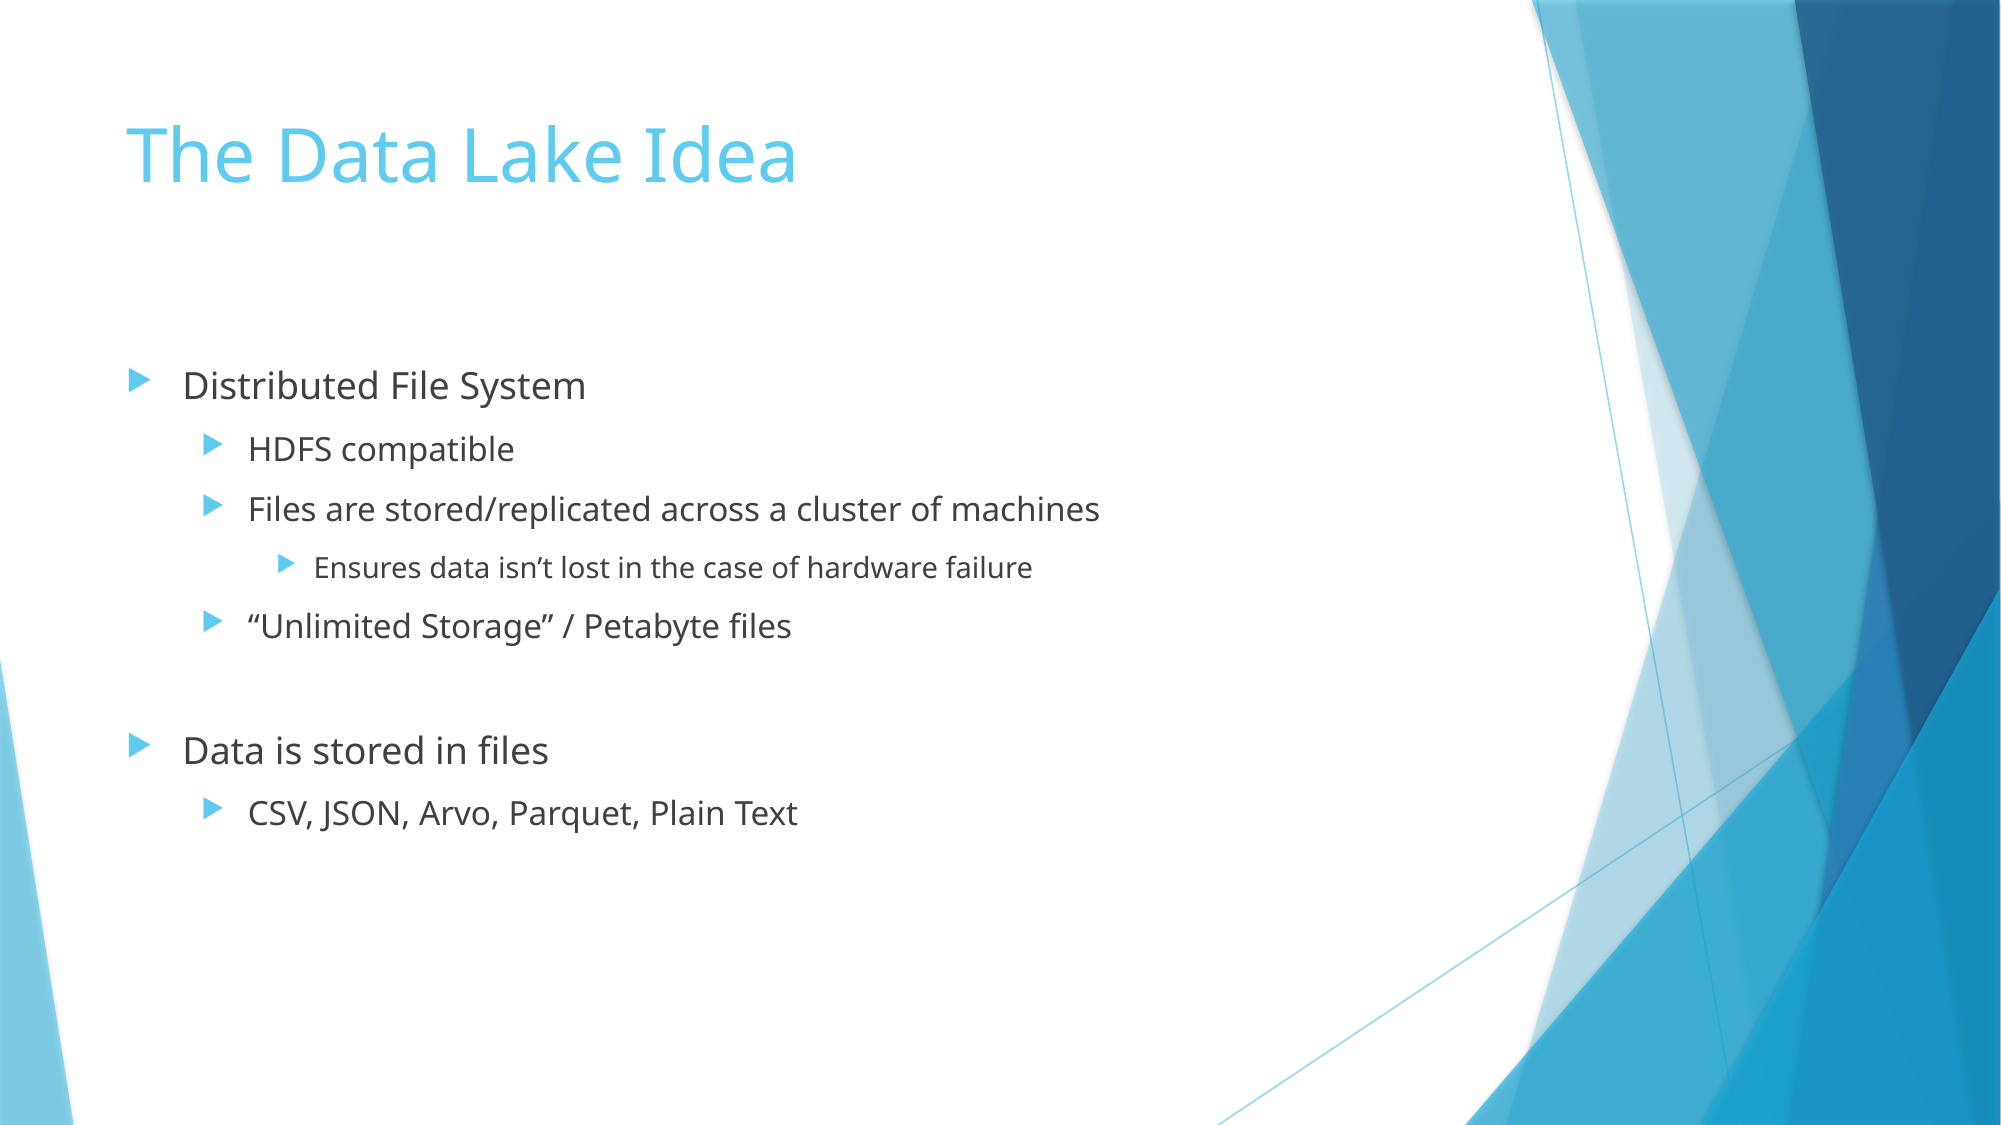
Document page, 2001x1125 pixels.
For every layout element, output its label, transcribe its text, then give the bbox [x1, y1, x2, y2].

title The Data Lake Idea [111, 99, 1522, 317]
list Distributed File System HDFS compatible Files are stored/replicated across a cluster of machines Ensures data isn’t lost in the case of hardware failure “Unlimited Storage” / Petabyte files Data is stored in files CSV, JSON, Arvo, Parquet, Plain Text [111, 354, 1522, 992]
